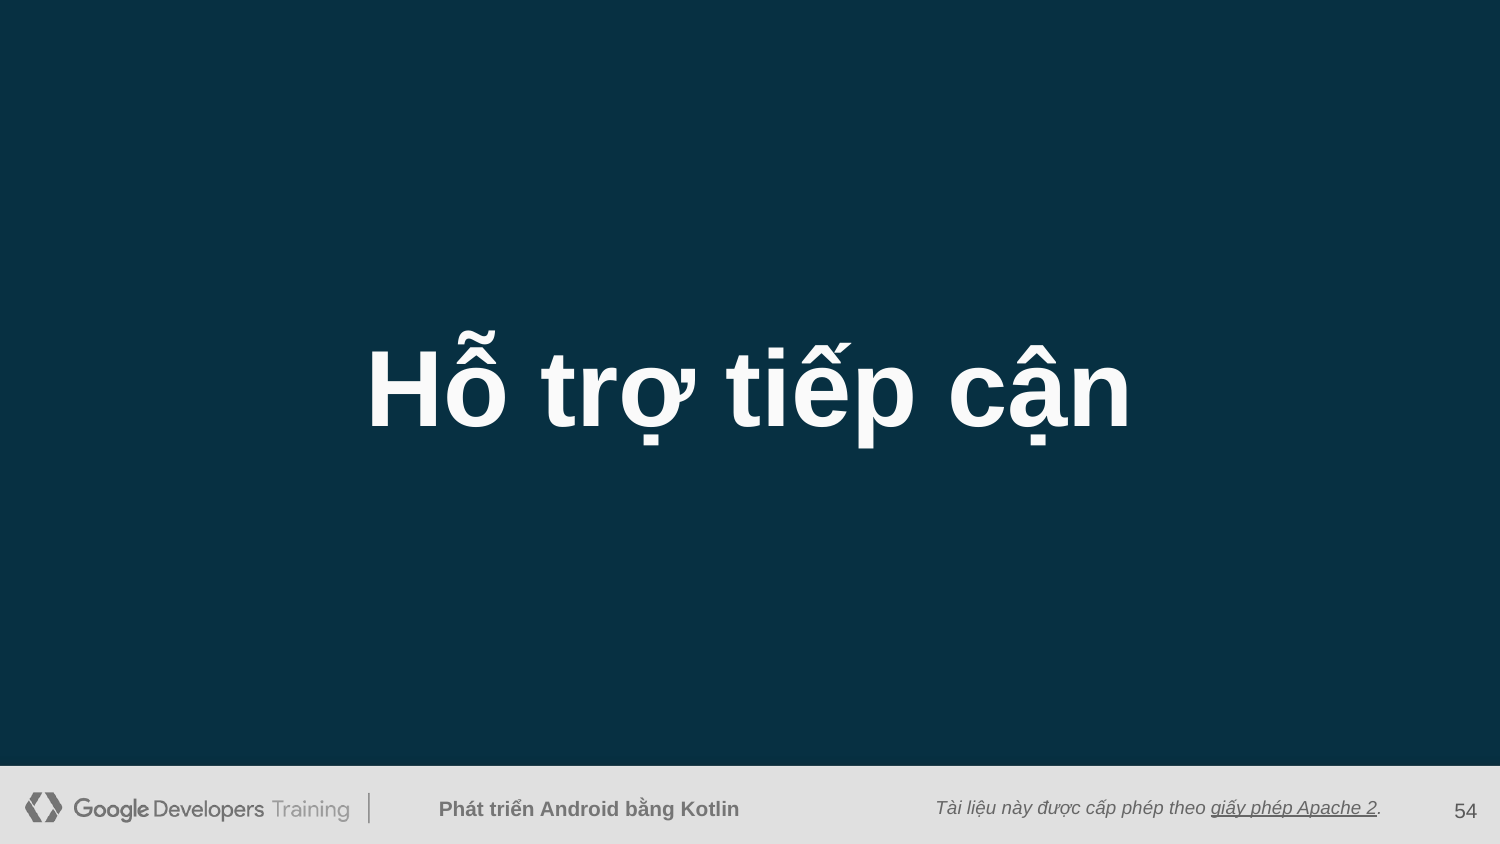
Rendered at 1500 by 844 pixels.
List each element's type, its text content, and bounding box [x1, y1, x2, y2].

slide_number 54 [1402, 777, 1493, 842]
picture [0, 0, 1500, 844]
text_box Hỗ trợ tiếp cận [51, 0, 1449, 766]
